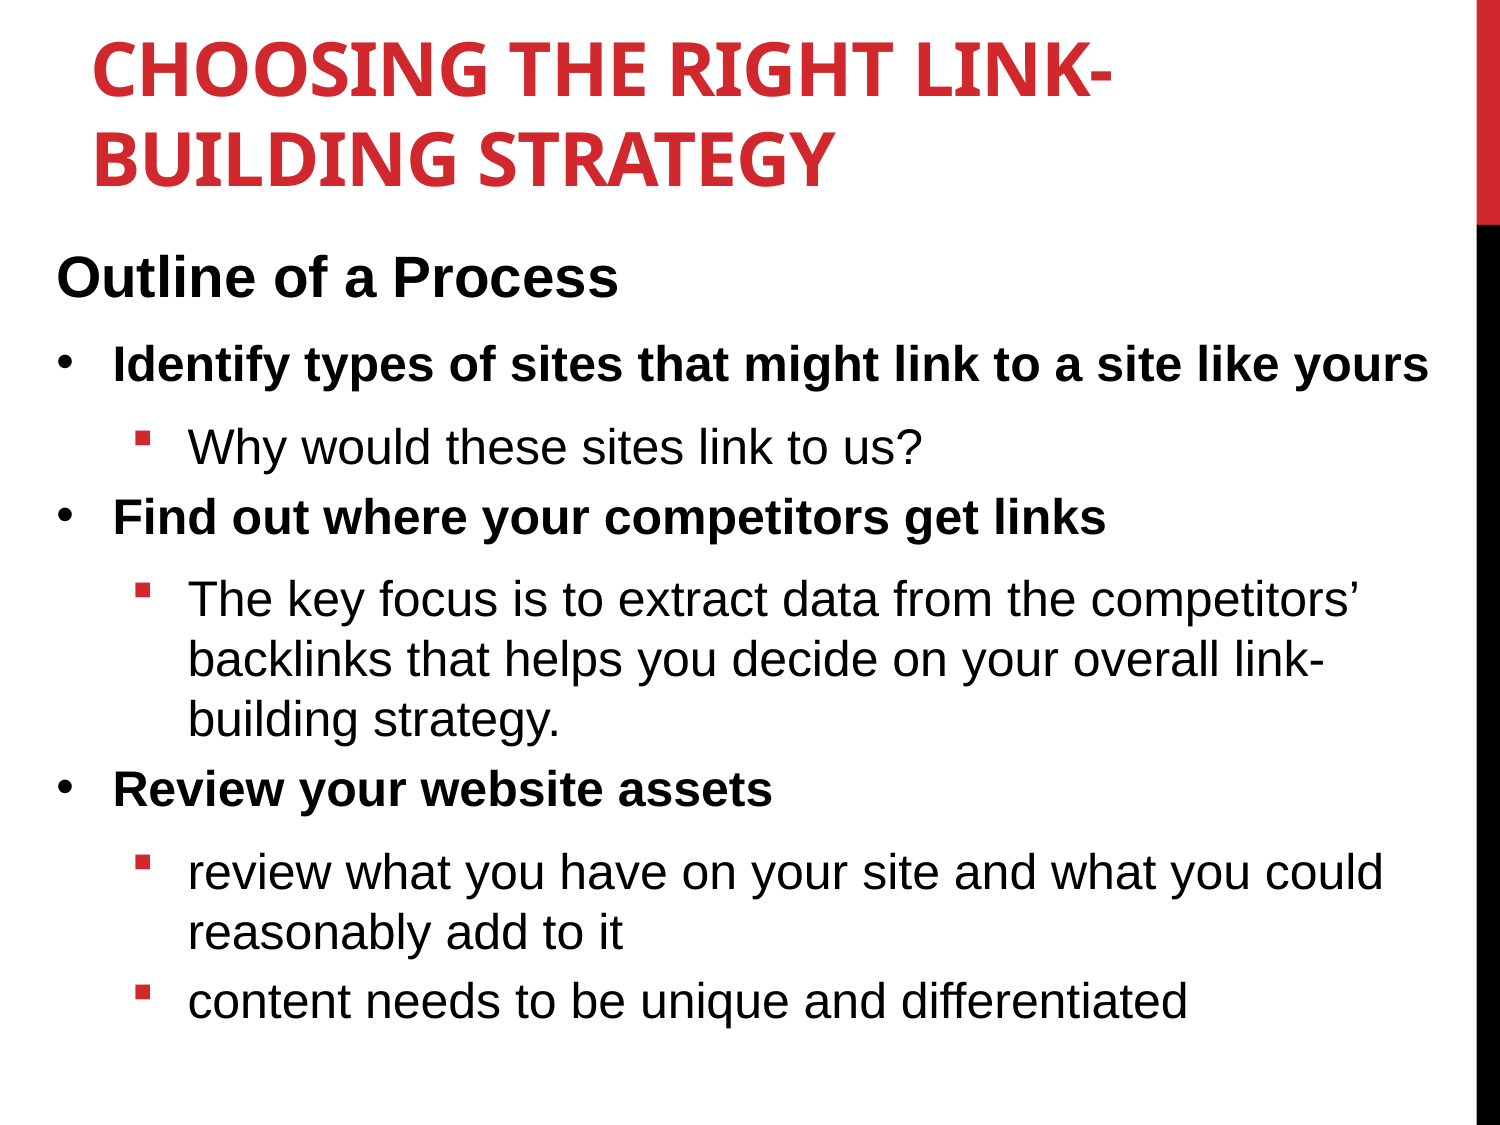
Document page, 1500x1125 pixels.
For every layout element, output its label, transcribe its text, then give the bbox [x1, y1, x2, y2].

list Outline of a Process Identify types of sites that might link to a site like yours Why would these sites link to us? Find out where your competitors get links The key focus is to extract data from the competitors’ backlinks that helps you decide on your overall link-building strategy. Review your website assets review what you have on your site and what you could reasonably add to it content needs to be unique and differentiated [41, 231, 1459, 1125]
title Choosing the Right Link-Building Strategy [75, 0, 1388, 209]
